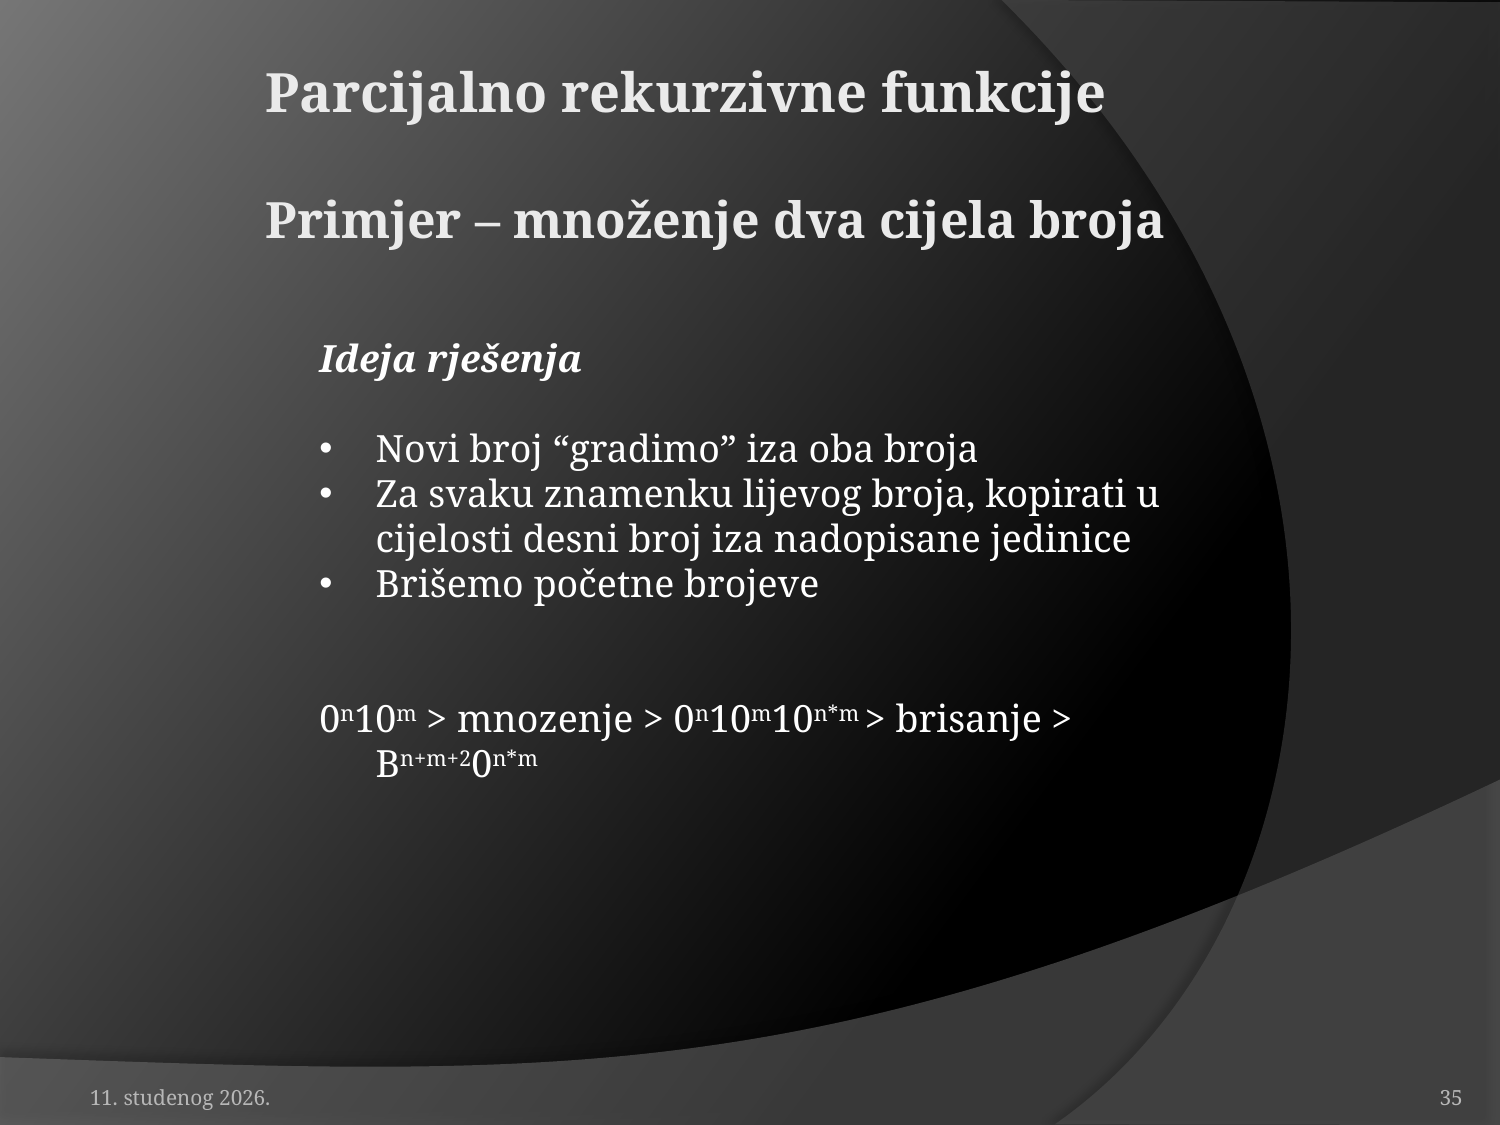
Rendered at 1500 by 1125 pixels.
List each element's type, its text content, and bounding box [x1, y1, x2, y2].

slide_number 19. travanj 2010. [75, 1053, 425, 1114]
slide_number 35 [1337, 1053, 1463, 1114]
text_box Ideja rješenja Novi broj “gradimo” iza oba broja Za svaku znamenku lijevog broja, kopirati u cijelosti desni broj iza nadopisane jedinice Brišemo početne brojeve 0n10m > mnozenje > 0n10m10n*m > brisanje > Bn+m+20n*m [304, 328, 1231, 793]
title Parcijalno rekurzivne funkcije Primjer – množenje dva cijela broja [257, 58, 1184, 317]
